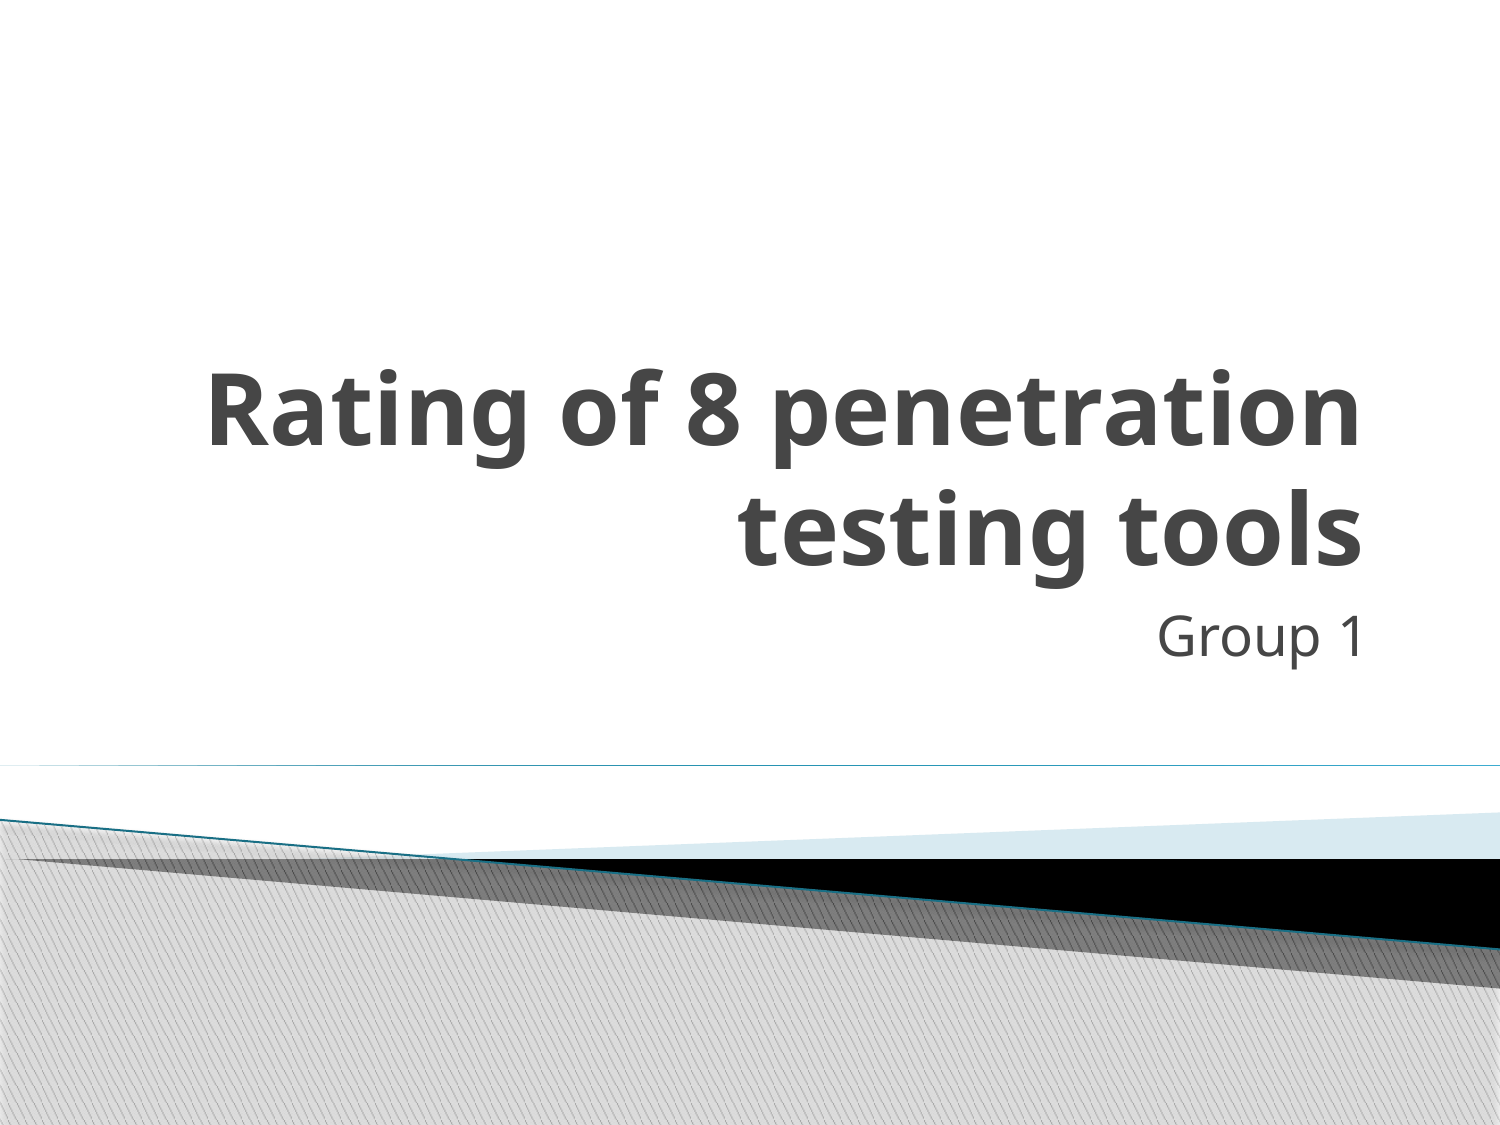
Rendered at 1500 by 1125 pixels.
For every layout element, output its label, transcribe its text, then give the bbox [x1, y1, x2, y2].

title Rating of 8 penetration testing tools [105, 292, 1381, 594]
picture [5, 859, 1500, 989]
subtitle Group 1 [112, 592, 1388, 790]
